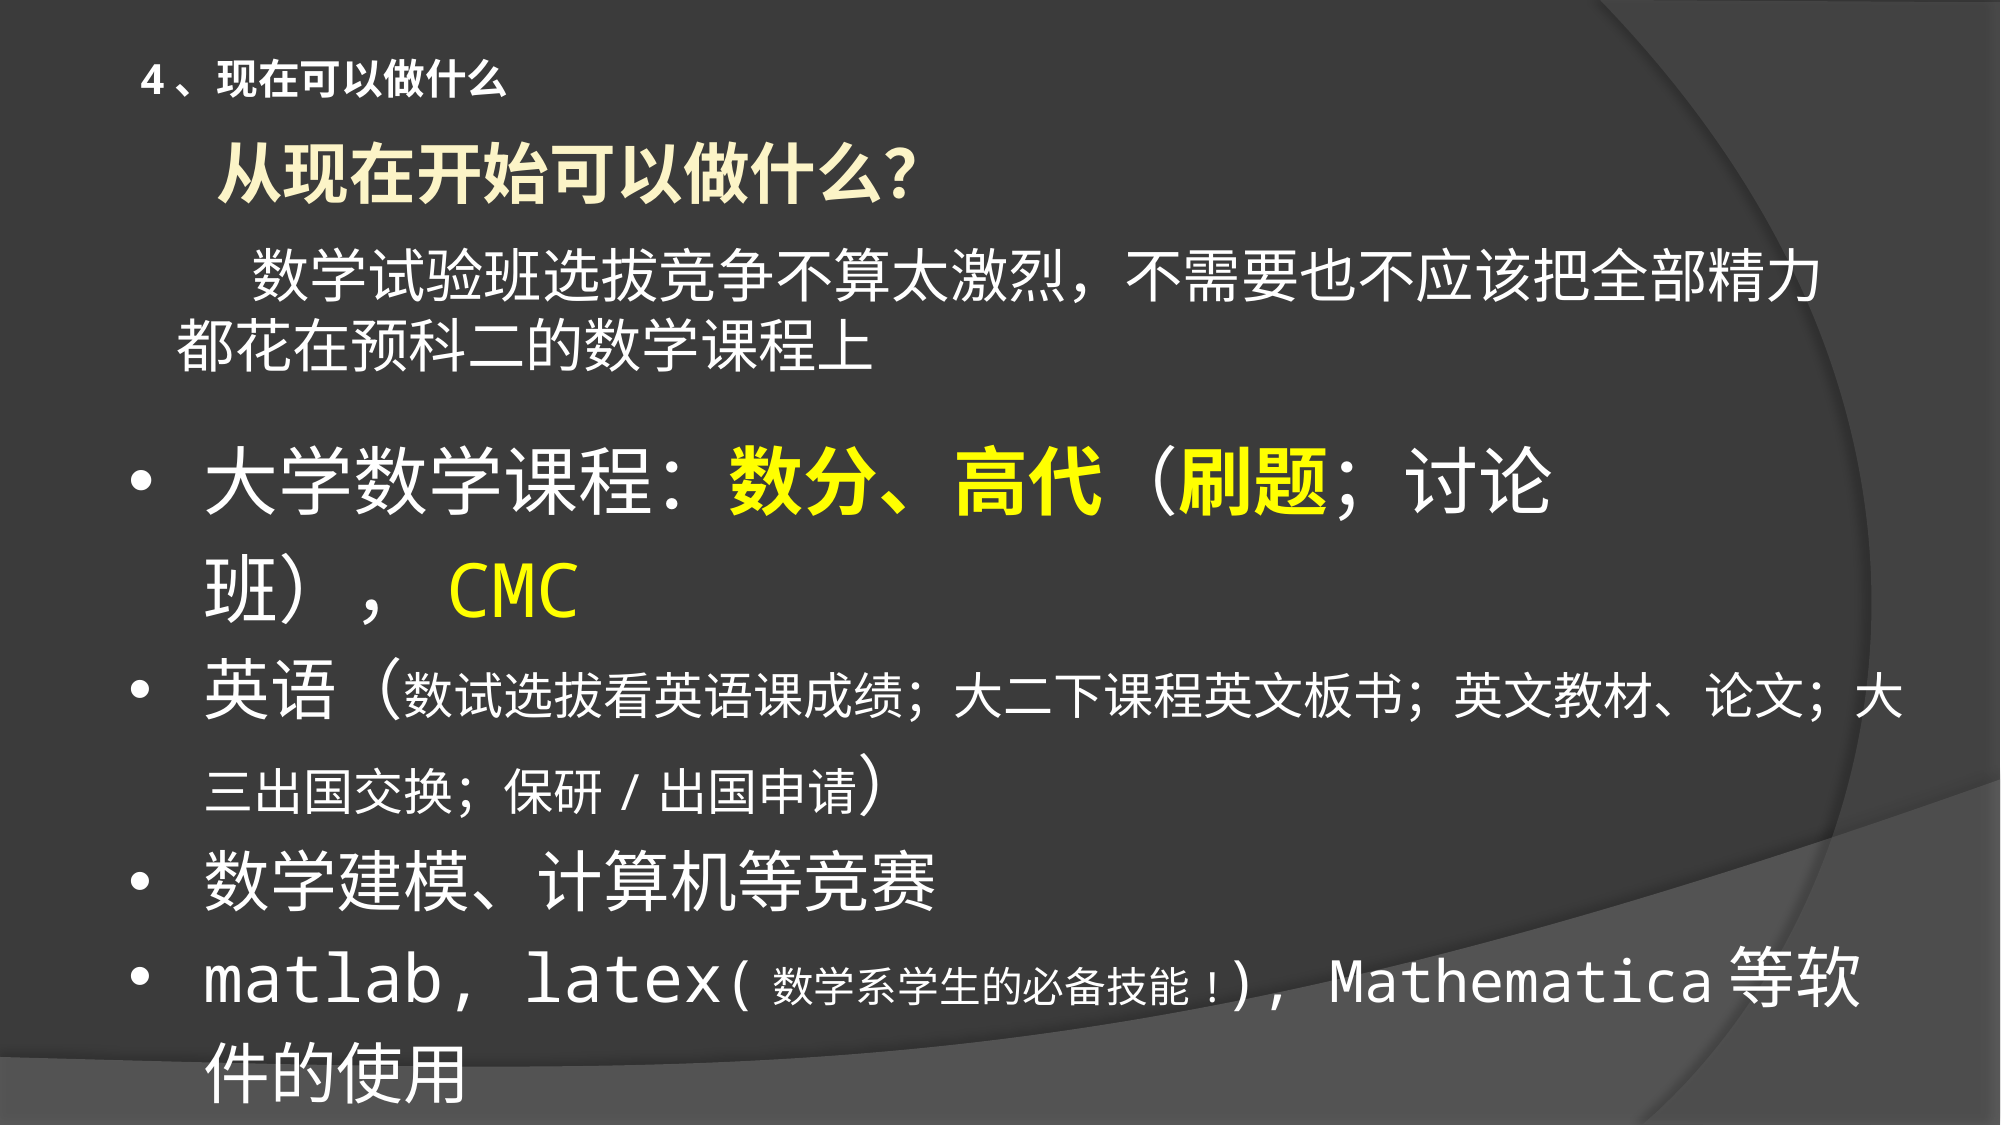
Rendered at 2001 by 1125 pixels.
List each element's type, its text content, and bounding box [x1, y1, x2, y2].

text_box 大学数学课程：数分、高代（刷题；讨论班），CMC 英语（数试选拔看英语课成绩；大二下课程英文板书；英文教材、论文；大三出国交换；保研/出国申请） 数学建模、计算机等竞赛 matlab, latex(数学系学生的必备技能!), Mathematica等软件的使用 科普书籍（数学史、数学家传记） [38, 408, 1923, 1125]
text_box 从现在开始可以做什么？ [208, 78, 1434, 266]
text_box 4、现在可以做什么 [125, 0, 1126, 111]
text_box 数学试验班选拔竞争不算太激烈，不需要也不应该把全部精力都花在预科二的数学课程上 [161, 231, 1871, 408]
